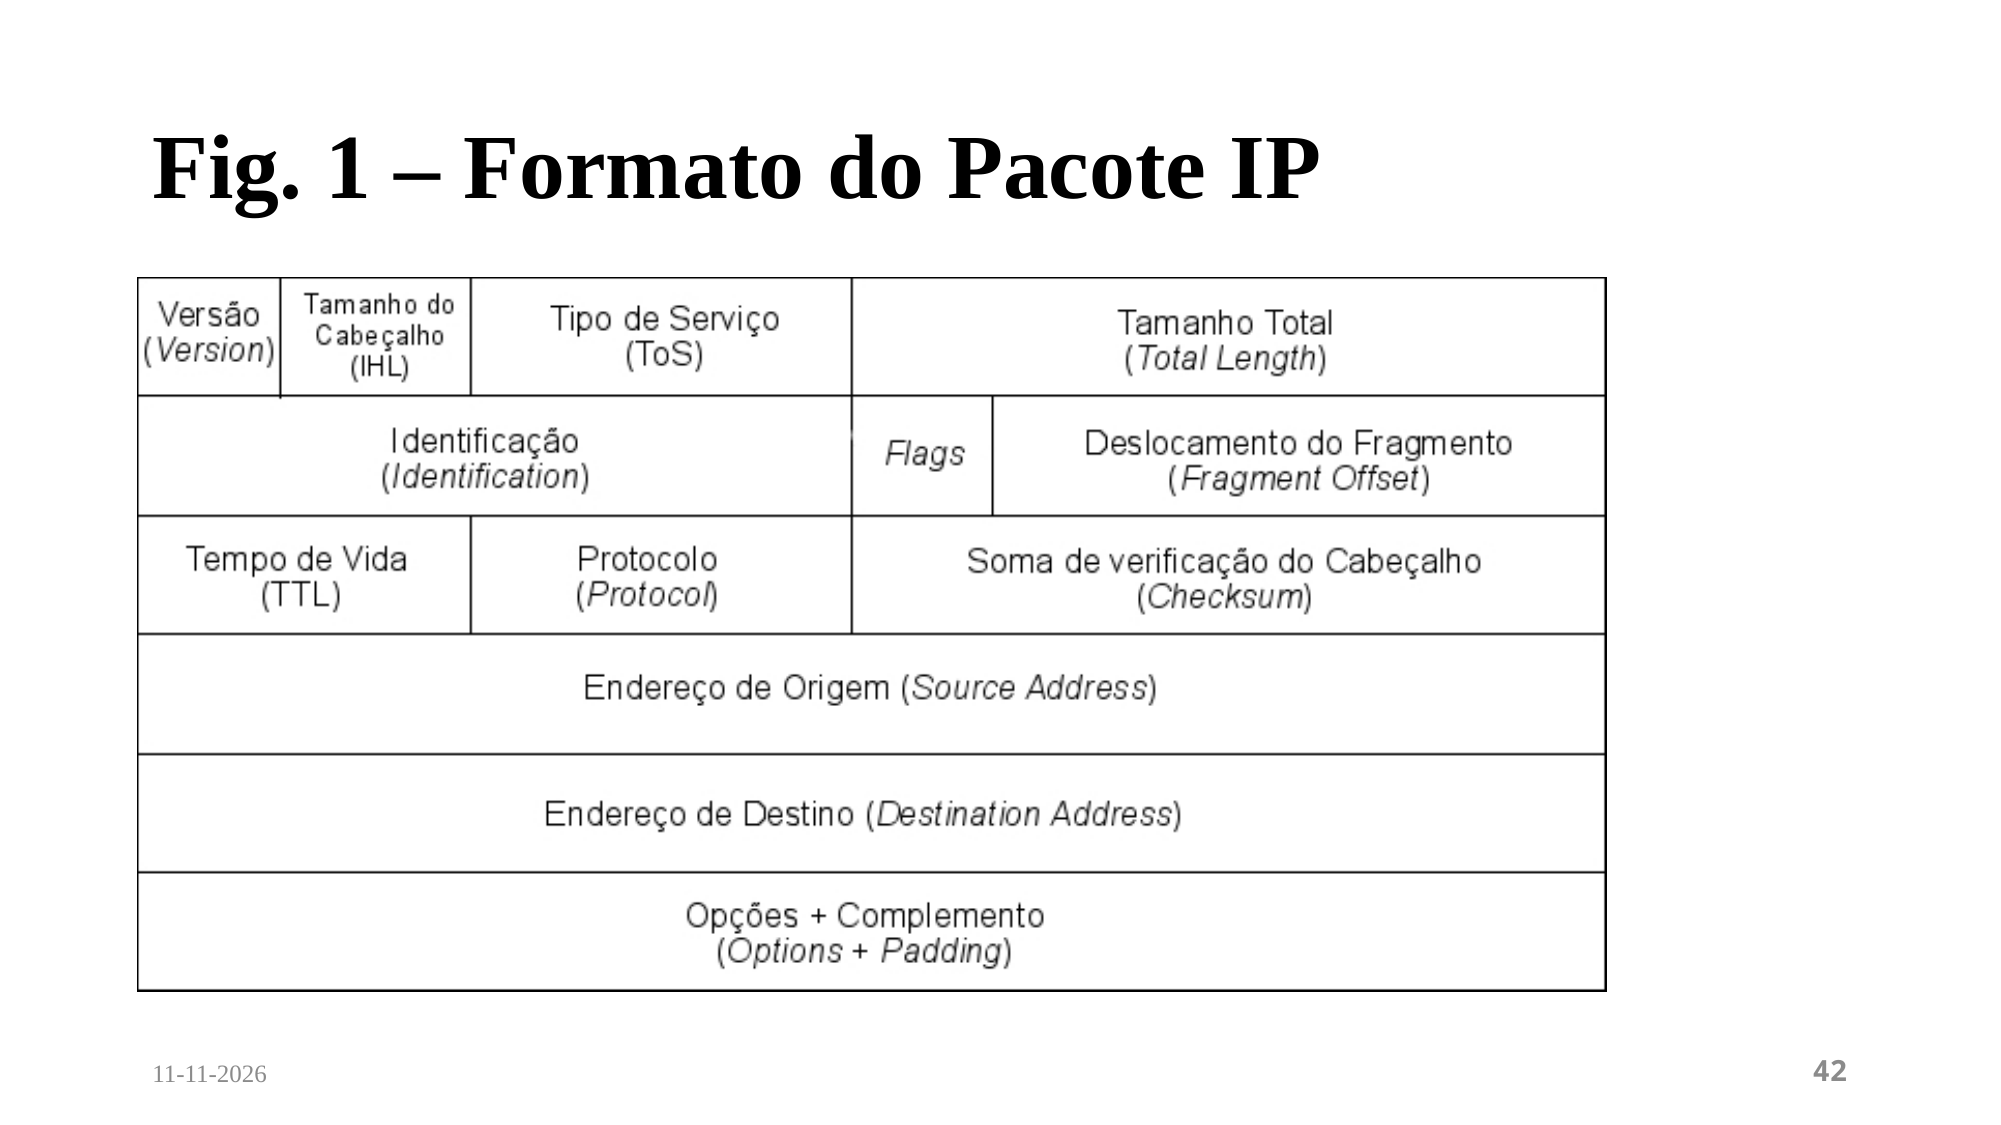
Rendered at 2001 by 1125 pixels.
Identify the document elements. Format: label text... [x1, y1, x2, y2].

slide_number 42 [1412, 1042, 1863, 1103]
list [137, 277, 1607, 992]
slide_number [137, 1042, 588, 1103]
title Fig. 1 – Formato do Pacote IP [137, 59, 1863, 278]
